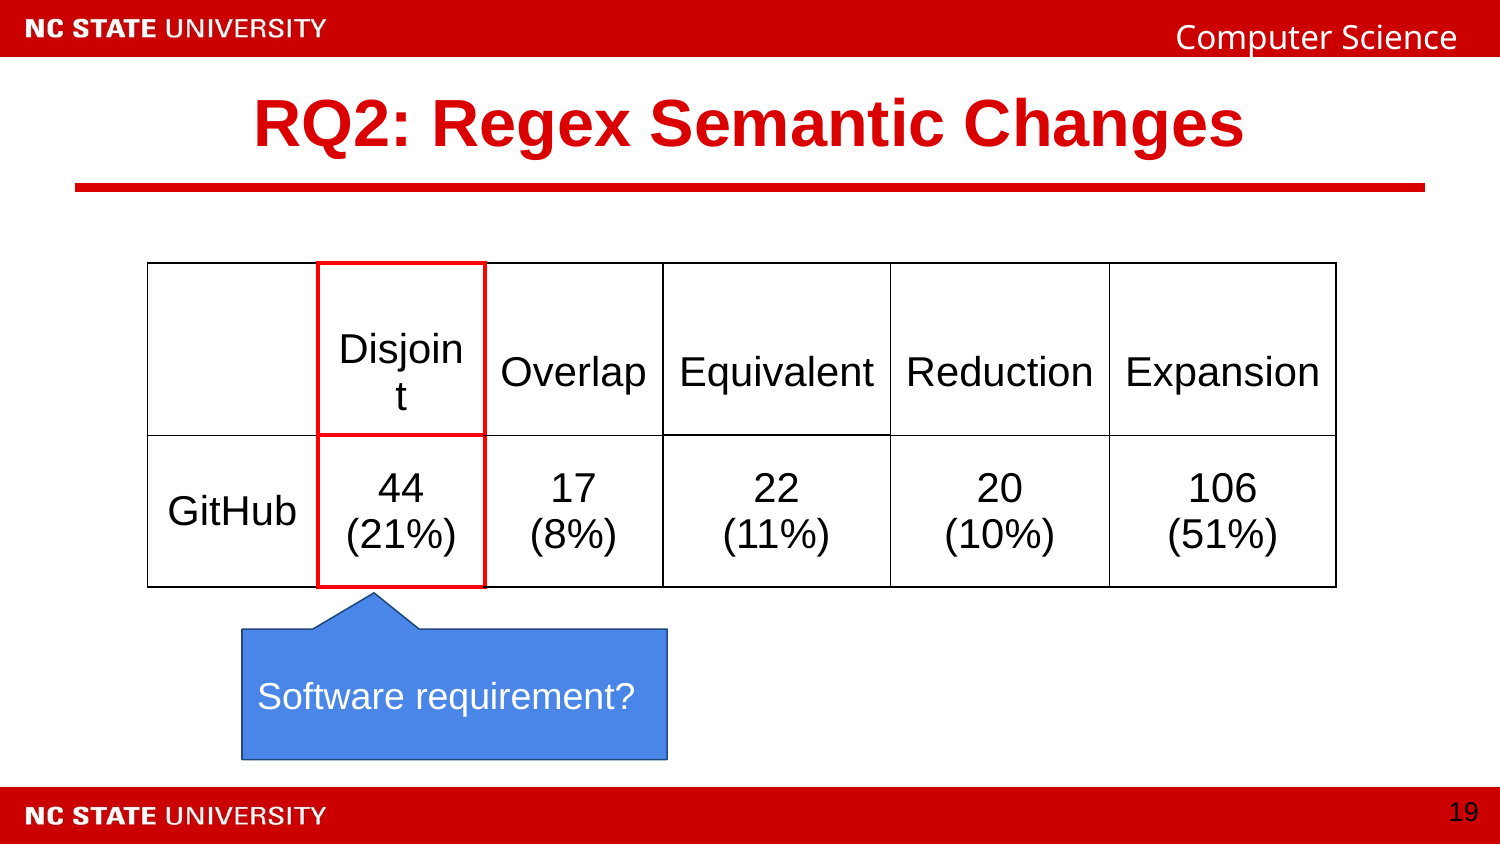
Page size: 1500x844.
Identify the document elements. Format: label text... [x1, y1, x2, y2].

table_cell 20 (10%) [891, 436, 1109, 586]
slide_number ‹#› [1403, 779, 1494, 844]
table_cell 22 (11%) [664, 436, 890, 586]
table_header Expansion [1110, 264, 1335, 435]
table_cell 44 (21%) [320, 437, 483, 585]
table_cell 106 (51%) [1110, 436, 1335, 586]
table_header Reduction [891, 264, 1109, 435]
text_box Software requirement? [242, 592, 668, 760]
table_cell 17 (8%) [487, 436, 662, 586]
title RQ2: Regex Semantic Changes [75, 33, 1425, 175]
picture [0, 0, 1500, 57]
table_header Disjoint [320, 265, 483, 433]
picture [1494, 787, 1500, 844]
picture [0, 787, 1403, 844]
table_header [148, 264, 316, 435]
table_cell GitHub [148, 436, 316, 586]
table_header Equivalent [664, 264, 890, 434]
table_header Overlap [487, 264, 662, 435]
